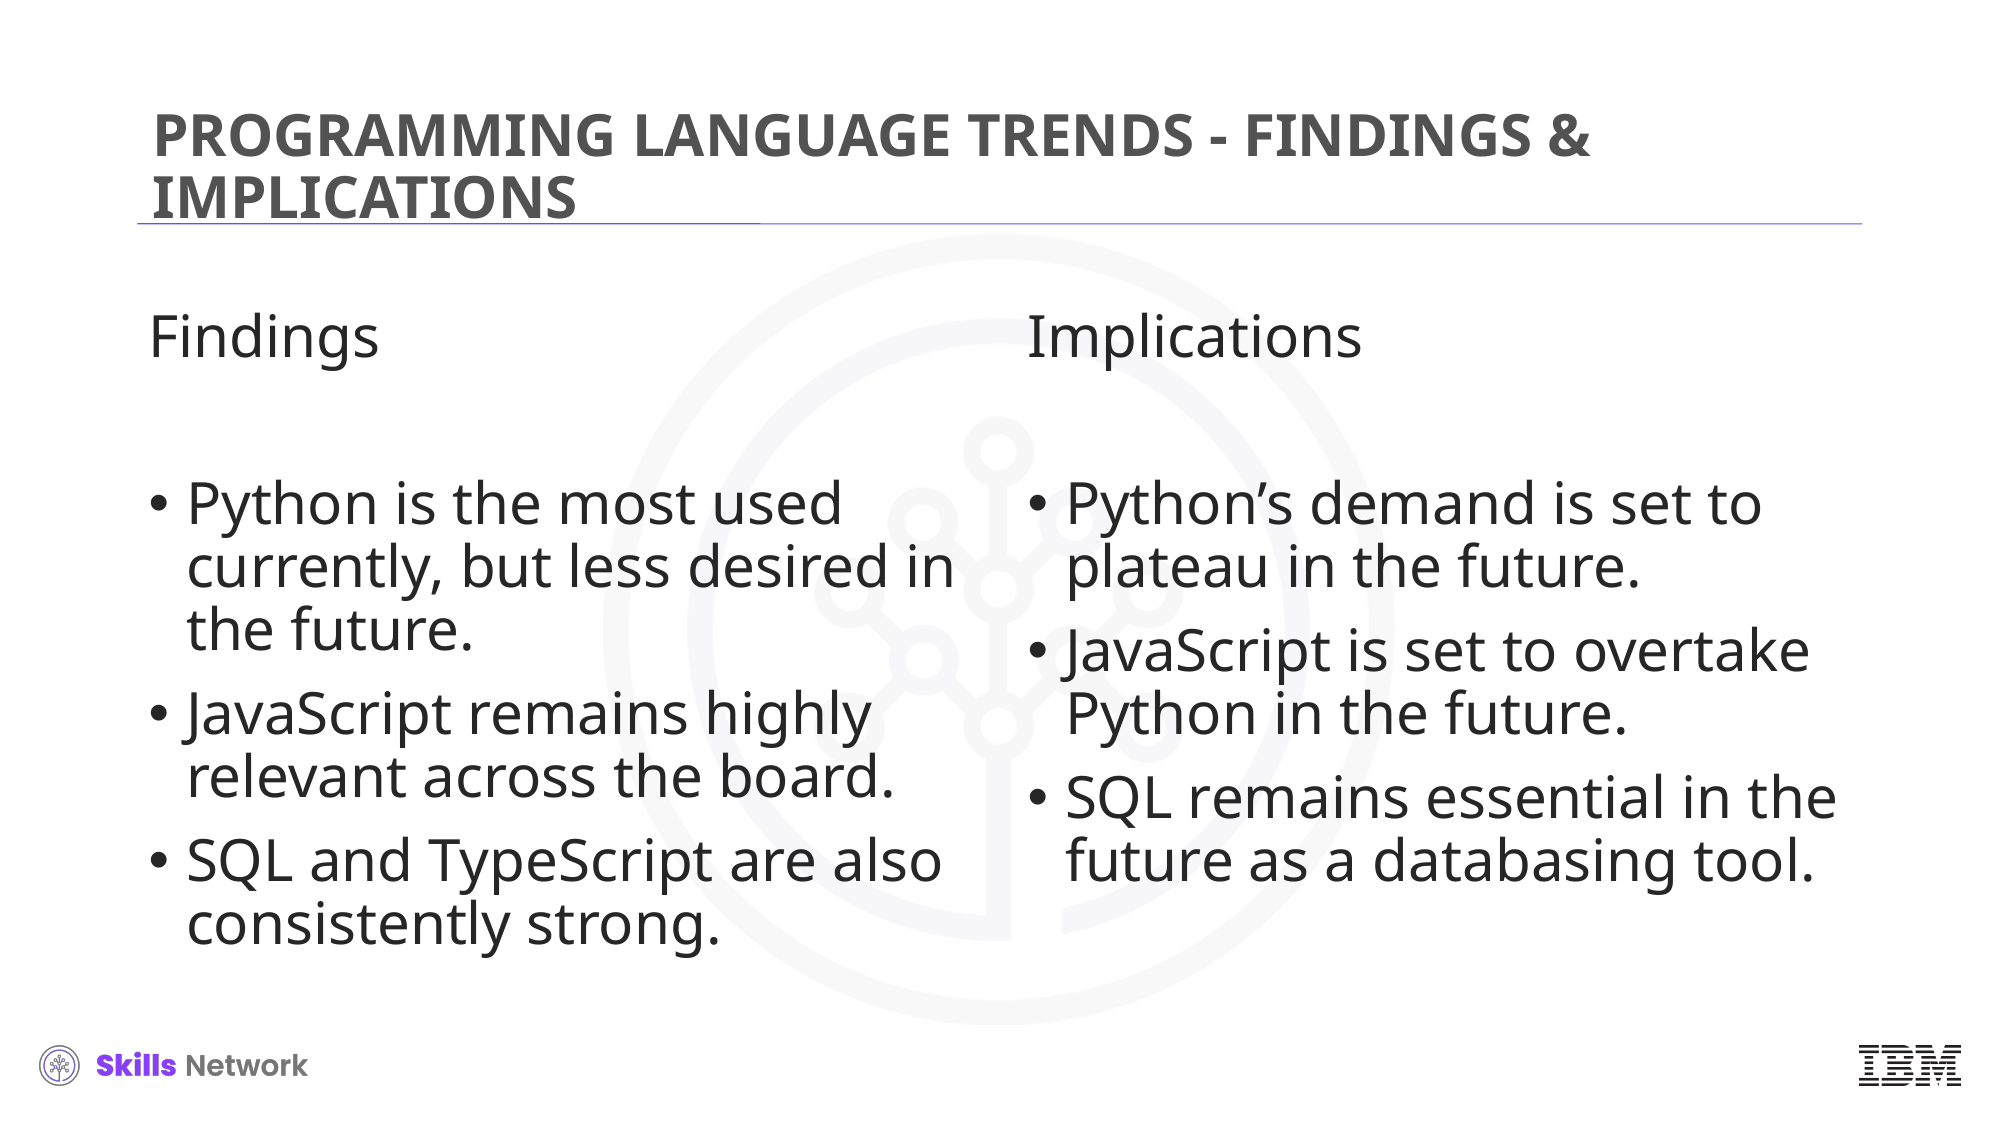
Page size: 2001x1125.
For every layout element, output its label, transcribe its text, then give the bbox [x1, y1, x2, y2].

picture [39, 1045, 308, 1086]
picture [1859, 1045, 1961, 1086]
list Findings Python is the most used currently, but less desired in the future. JavaScript remains highly relevant across the board. SQL and TypeScript are also consistently strong. [133, 299, 984, 1014]
title PROGRAMMING LANGUAGE TRENDS - FINDINGS & IMPLICATIONS [137, 59, 1863, 278]
list Implications Python’s demand is set to plateau in the future. JavaScript is set to overtake Python in the future. SQL remains essential in the future as a databasing tool. [1012, 299, 1863, 1014]
